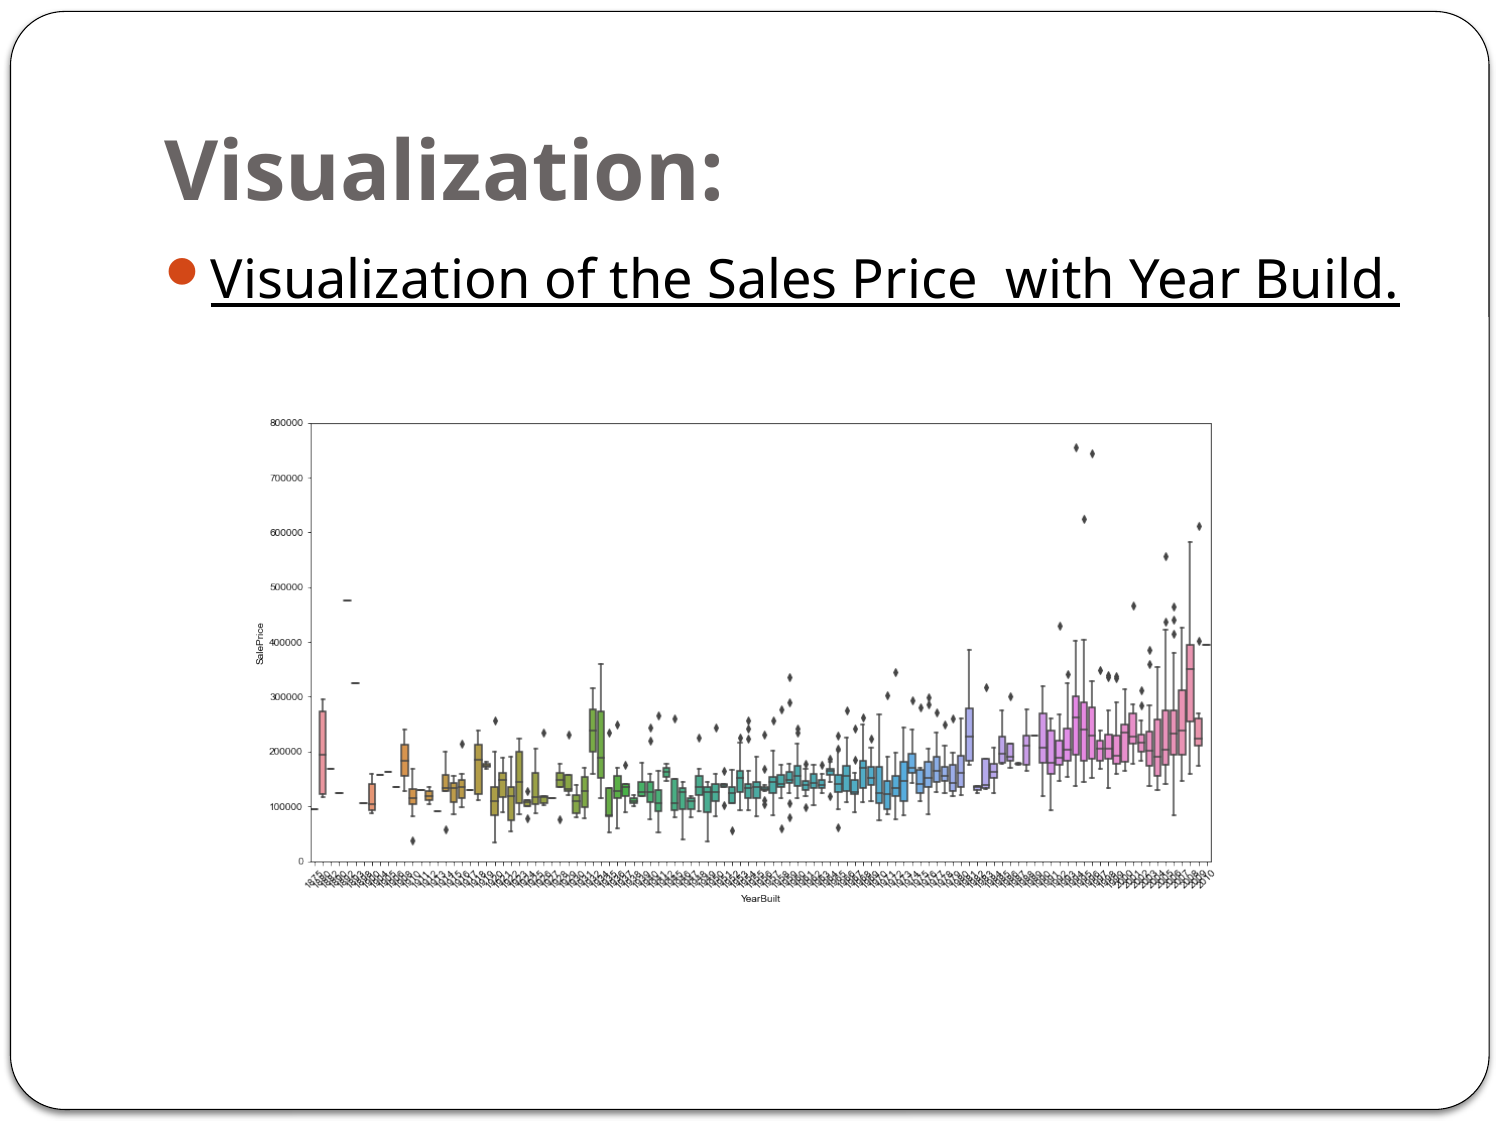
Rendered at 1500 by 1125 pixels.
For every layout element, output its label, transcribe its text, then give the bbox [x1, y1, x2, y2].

title Visualization: [150, 45, 1425, 233]
list Visualization of the Sales Price with Year Build. [150, 237, 1425, 988]
picture [249, 412, 1226, 912]
